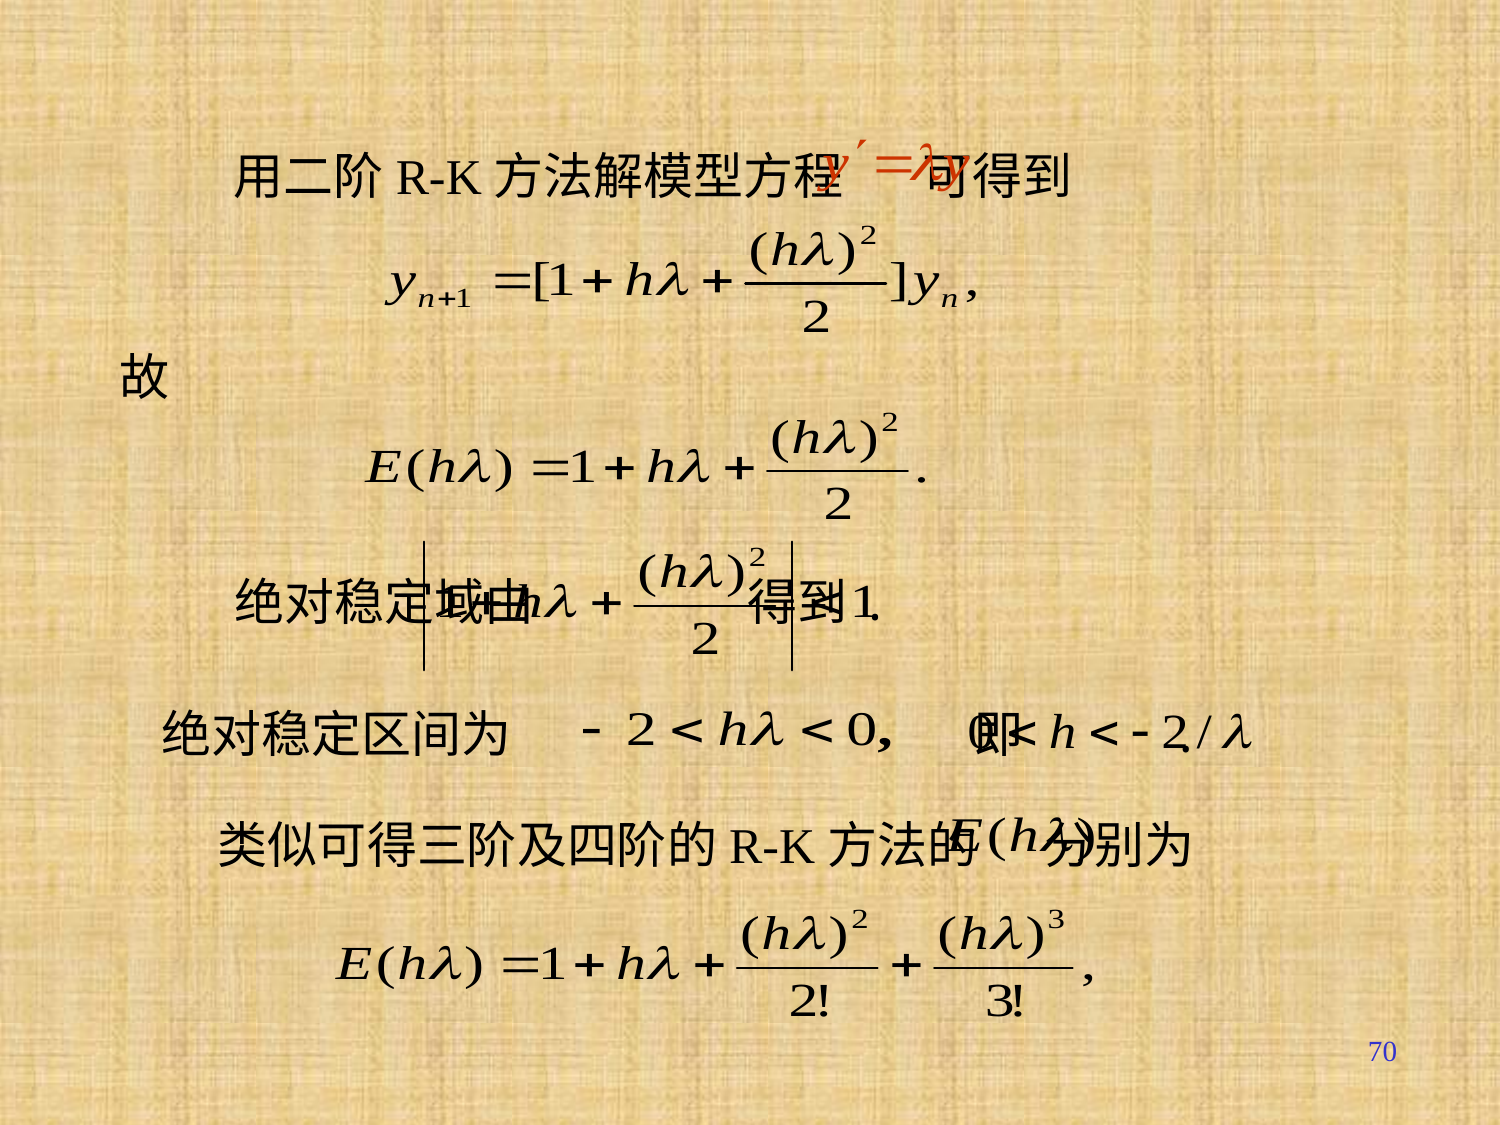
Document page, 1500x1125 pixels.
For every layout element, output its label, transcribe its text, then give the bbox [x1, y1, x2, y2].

text_box 故 [104, 308, 196, 413]
picture [0, 0, 1500, 1125]
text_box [97, 107, 1164, 213]
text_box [354, 399, 934, 529]
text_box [374, 213, 989, 341]
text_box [324, 896, 1102, 1025]
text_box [887, 664, 1318, 770]
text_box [90, 665, 925, 771]
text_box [87, 775, 1279, 881]
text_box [97, 530, 1028, 665]
slide_number 70 [1100, 1025, 1413, 1100]
